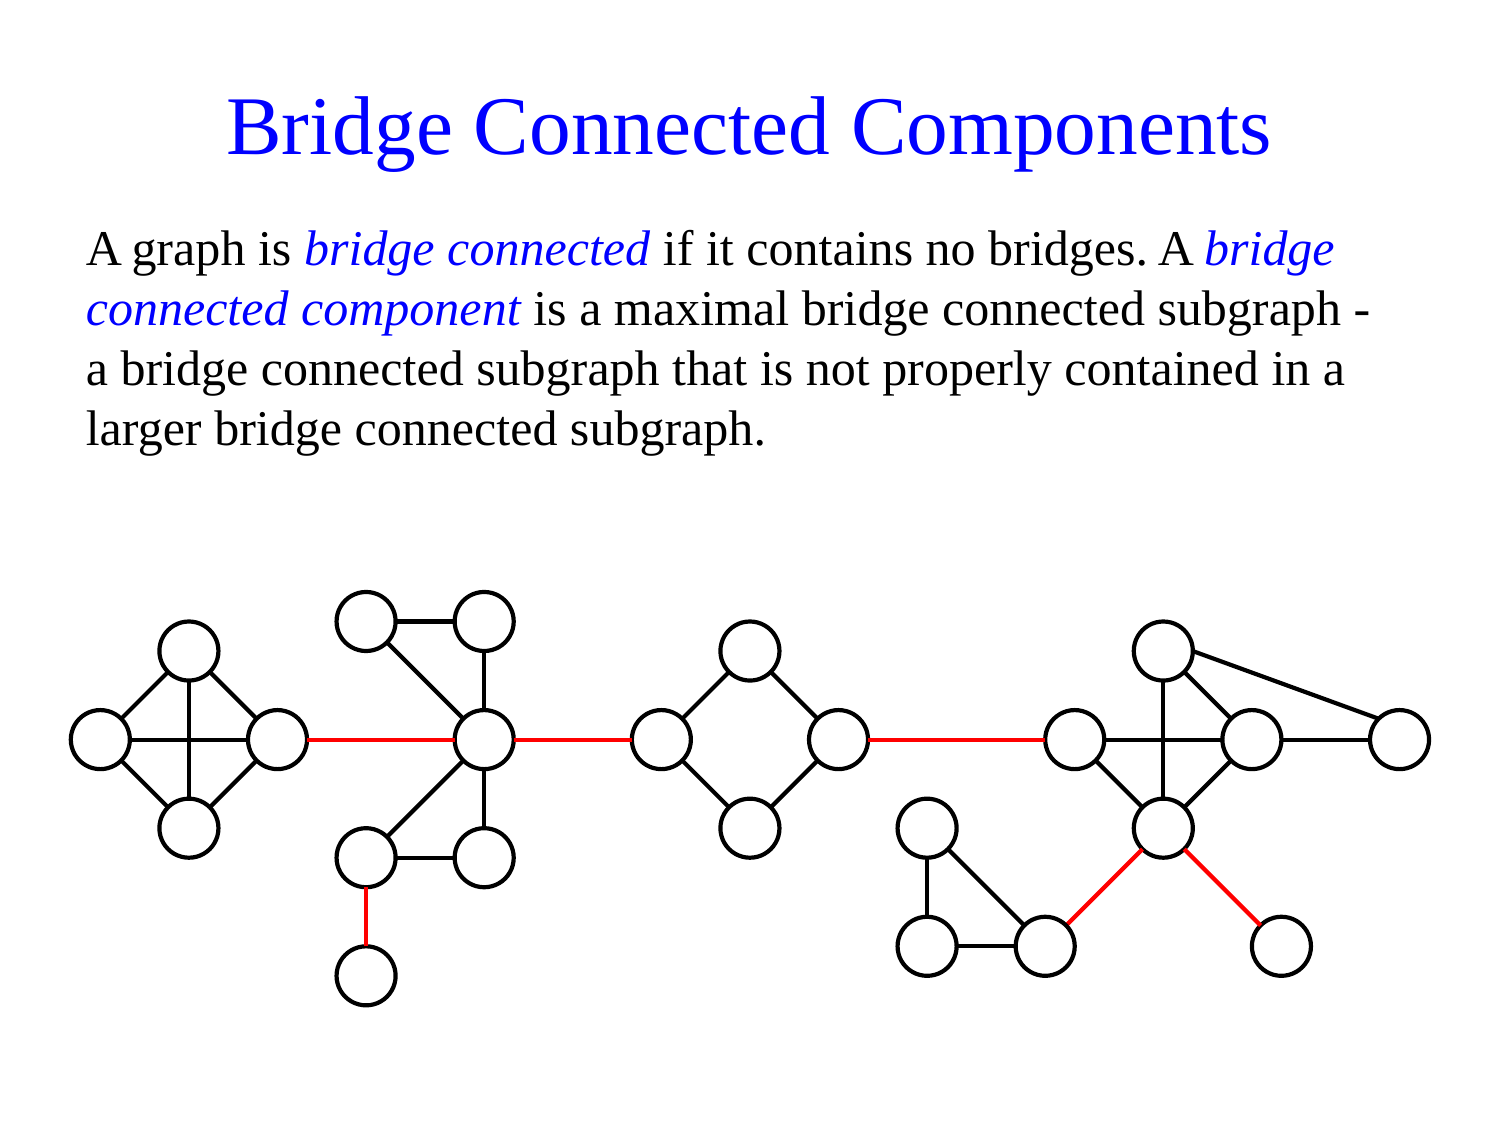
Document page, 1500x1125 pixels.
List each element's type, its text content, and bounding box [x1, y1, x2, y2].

text_box [1133, 799, 1193, 858]
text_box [1095, 760, 1143, 808]
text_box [770, 671, 818, 720]
text_box [631, 710, 691, 770]
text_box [1184, 760, 1232, 808]
text_box [1251, 916, 1311, 976]
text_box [121, 760, 169, 808]
text_box [897, 917, 957, 976]
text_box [1192, 650, 1379, 719]
text_box [159, 798, 219, 858]
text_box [209, 671, 257, 720]
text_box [682, 671, 730, 720]
text_box [720, 798, 780, 858]
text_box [1065, 848, 1143, 926]
text_box [336, 591, 396, 652]
text_box [336, 946, 396, 1006]
text_box [70, 710, 130, 770]
text_box [454, 710, 514, 770]
text_box [720, 621, 780, 681]
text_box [682, 760, 730, 808]
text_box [386, 760, 464, 838]
text_box [808, 710, 868, 770]
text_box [209, 760, 257, 808]
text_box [386, 642, 464, 720]
text_box [1045, 710, 1105, 770]
text_box [159, 621, 219, 681]
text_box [121, 671, 169, 720]
text_box [1222, 727, 1282, 770]
text_box [248, 710, 307, 770]
list A graph is bridge connected if it contains no bridges. A bridge connected component is a maximal bridge connected subgraph - a bridge connected subgraph that is not properly contained in a larger bridge connected subgraph. [70, 207, 1430, 475]
text_box [454, 828, 514, 888]
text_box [770, 760, 818, 808]
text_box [1184, 848, 1261, 926]
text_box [947, 848, 1025, 926]
text_box [336, 828, 396, 888]
text_box [897, 798, 957, 858]
text_box [454, 591, 514, 651]
text_box [1133, 621, 1193, 681]
text_box [1015, 916, 1075, 976]
text_box [1370, 710, 1430, 770]
title Bridge Connected Components [70, 30, 1430, 179]
